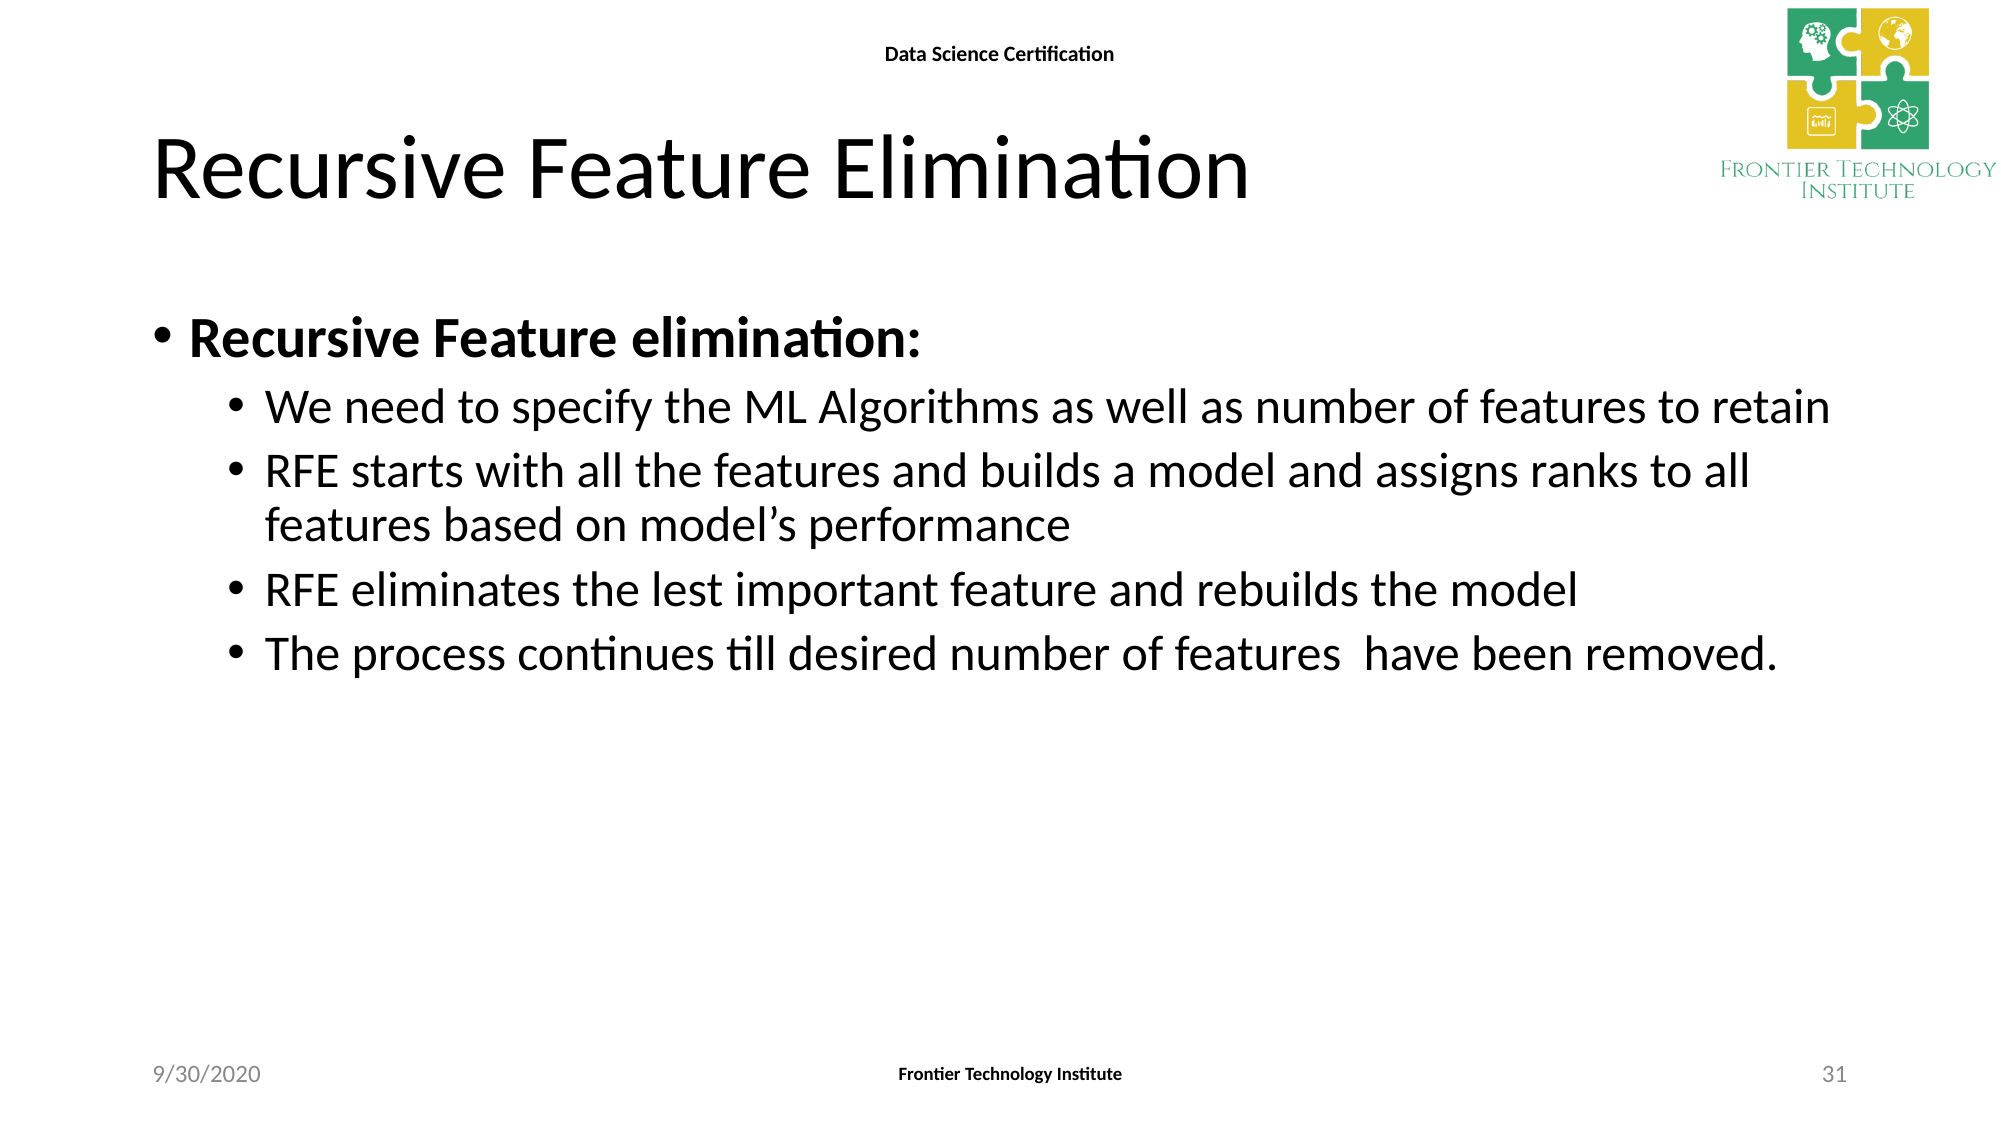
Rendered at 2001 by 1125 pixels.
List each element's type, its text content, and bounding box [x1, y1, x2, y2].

slide_number 31 [1412, 1042, 1863, 1103]
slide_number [137, 1042, 588, 1103]
list Recursive Feature elimination: We need to specify the ML Algorithms as well as number of features to retain RFE starts with all the features and builds a model and assigns ranks to all features based on model’s performance RFE eliminates the lest important feature and rebuilds the model The process continues till desired number of features have been removed. [137, 299, 1863, 1014]
title Recursive Feature Elimination [137, 59, 1863, 278]
picture [1715, 0, 2000, 204]
